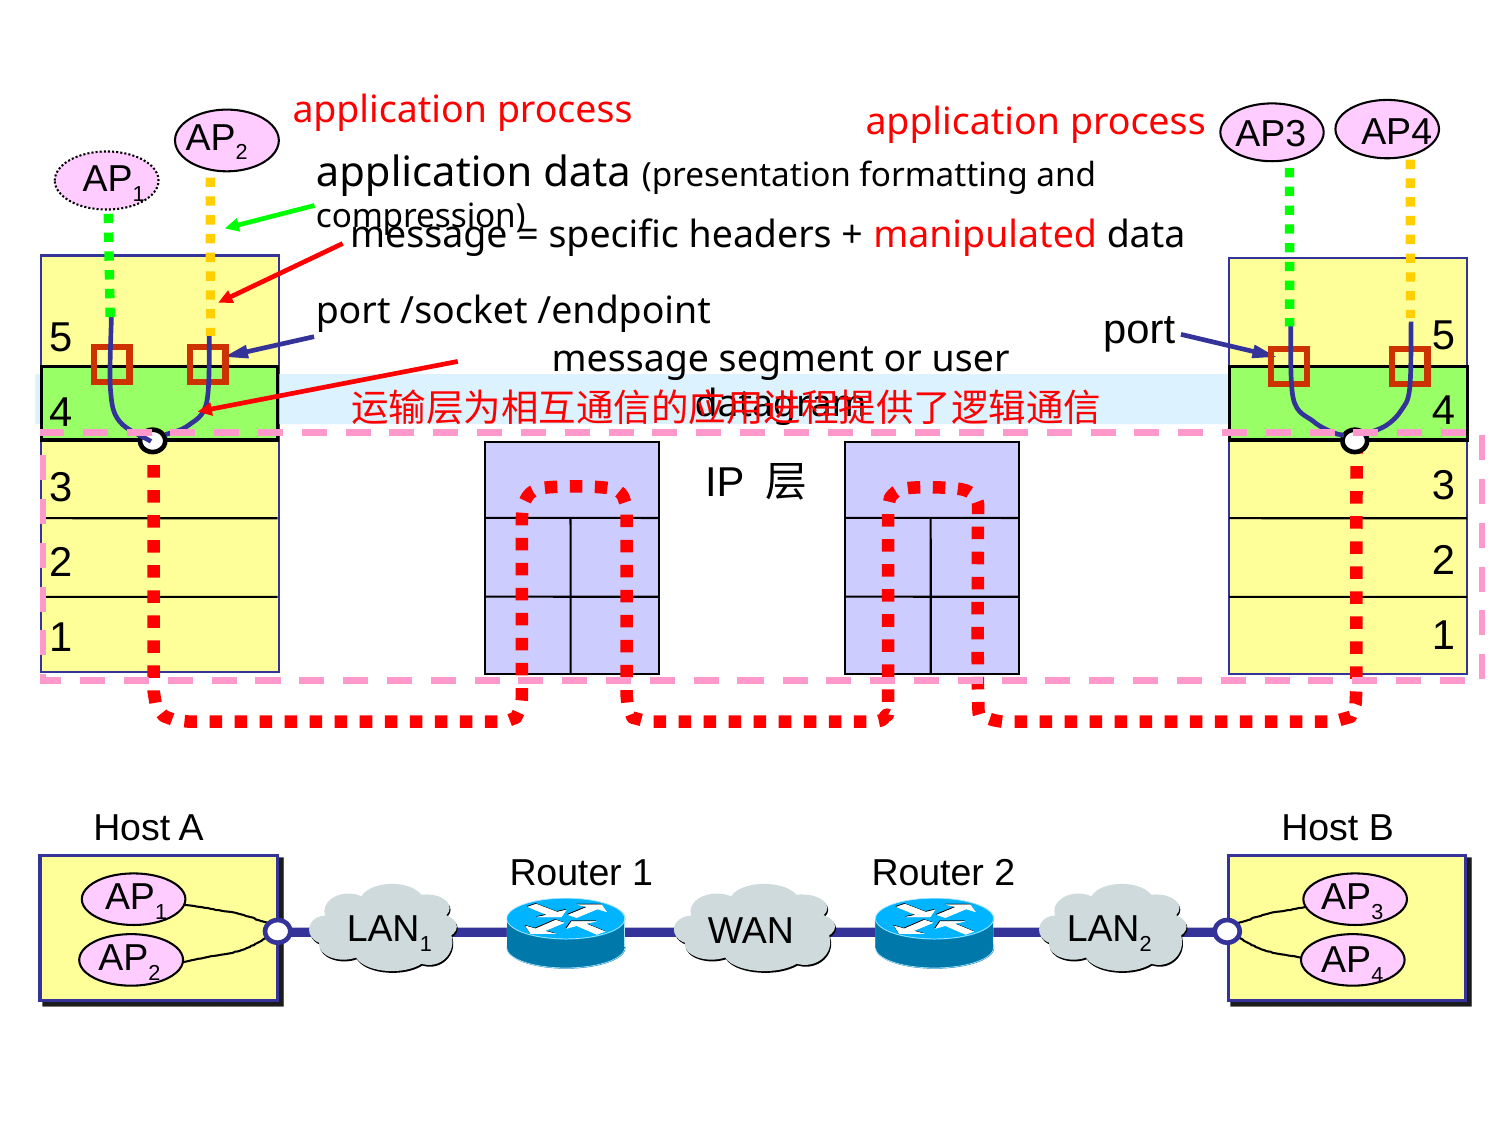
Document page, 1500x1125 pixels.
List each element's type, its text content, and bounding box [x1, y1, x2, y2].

text_box [153, 681, 522, 722]
text_box port /socket /endpoint [301, 278, 839, 339]
text_box [41, 255, 279, 366]
text_box [166, 331, 210, 432]
text_box [1180, 334, 1271, 359]
text_box [190, 346, 202, 374]
text_box [1335, 111, 1346, 147]
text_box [484, 441, 660, 675]
text_box AP1 [67, 147, 160, 213]
text_box AP4 [1346, 100, 1448, 160]
text_box [79, 950, 83, 970]
picture [875, 897, 995, 969]
text_box [1229, 366, 1329, 432]
text_box port [1088, 294, 1191, 359]
text_box Router 1 [494, 841, 669, 901]
text_box [109, 317, 149, 432]
text_box Router 2 [856, 841, 1031, 901]
text_box [121, 346, 130, 372]
picture [936, 922, 972, 935]
text_box AP4 [1306, 928, 1399, 994]
text_box message = specific headers + manipulated data [335, 242, 1201, 263]
text_box [197, 384, 336, 416]
text_box [176, 946, 184, 973]
text_box [1313, 366, 1391, 432]
text_box application process [832, 90, 1221, 137]
text_box [183, 937, 267, 962]
text_box AP3 [1306, 865, 1399, 928]
text_box 5 4 3 2 1 [1416, 275, 1471, 432]
text_box [1411, 348, 1428, 385]
text_box [209, 346, 226, 383]
text_box message segment or user datagram [454, 326, 1107, 373]
picture [308, 883, 458, 974]
text_box [178, 397, 278, 432]
text_box [225, 205, 315, 232]
text_box [81, 885, 90, 913]
text_box [265, 920, 291, 943]
picture [1038, 883, 1188, 974]
text_box [263, 118, 279, 163]
text_box [226, 336, 315, 359]
text_box [1399, 885, 1407, 913]
picture [939, 905, 973, 917]
text_box AP1 [90, 865, 183, 931]
text_box [1229, 258, 1468, 366]
text_box [207, 366, 278, 409]
text_box [977, 681, 1357, 722]
text_box [1271, 348, 1291, 385]
text_box [40, 855, 278, 1001]
text_box [1238, 936, 1302, 958]
text_box [1399, 948, 1405, 972]
picture [570, 905, 605, 917]
picture [673, 883, 837, 974]
text_box 运输层为相互通信的应用进程提供了逻辑通信 [336, 373, 1224, 436]
text_box [130, 366, 190, 432]
picture [506, 949, 626, 969]
text_box [1237, 907, 1306, 928]
text_box [183, 904, 268, 928]
picture [899, 905, 933, 917]
text_box [42, 432, 1483, 681]
text_box [1214, 920, 1240, 943]
text_box AP2 [170, 105, 263, 172]
text_box [1374, 385, 1416, 432]
text_box [1300, 948, 1306, 971]
text_box [1224, 374, 1229, 425]
text_box [226, 345, 279, 374]
picture [506, 897, 626, 946]
picture [528, 921, 561, 933]
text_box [844, 441, 1020, 675]
text_box [94, 346, 110, 383]
text_box [278, 374, 336, 395]
text_box application data (presentation formatting and compression) [301, 137, 1320, 242]
text_box [1392, 348, 1399, 364]
text_box [1290, 321, 1343, 432]
text_box [1364, 321, 1412, 432]
text_box application process [277, 78, 648, 138]
picture [568, 922, 603, 935]
picture [530, 905, 564, 917]
picture [896, 921, 930, 934]
text_box Host A [78, 795, 219, 855]
text_box [88, 366, 131, 432]
text_box [54, 161, 67, 200]
text_box [1228, 855, 1466, 1001]
text_box [218, 243, 343, 303]
text_box AP2 [83, 925, 176, 992]
text_box Host B [1266, 795, 1410, 855]
text_box [278, 386, 336, 425]
text_box 5 4 3 2 1 [34, 277, 88, 668]
text_box AP3 [1220, 101, 1322, 162]
text_box [626, 681, 889, 722]
